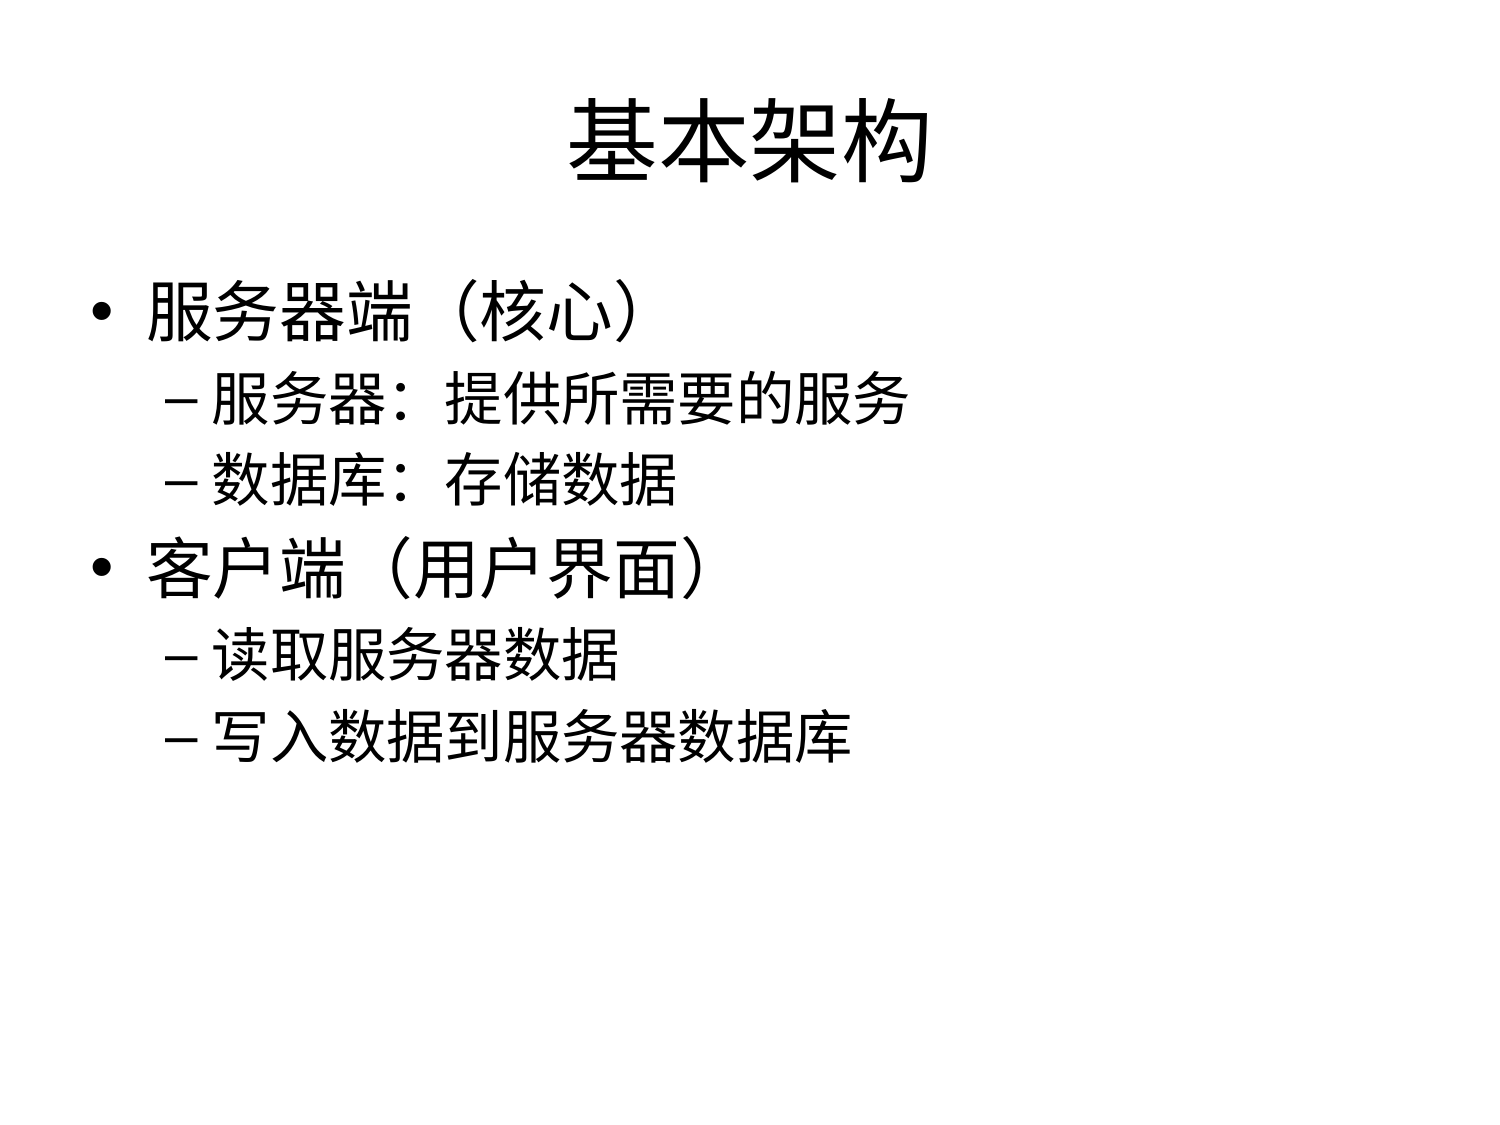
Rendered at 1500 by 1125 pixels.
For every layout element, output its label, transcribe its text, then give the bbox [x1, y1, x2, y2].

list 服务器端（核心） 服务器：提供所需要的服务 数据库：存储数据 客户端（用户界面） 读取服务器数据 写入数据到服务器数据库 [75, 262, 1425, 1005]
title 基本架构 [75, 45, 1425, 233]
